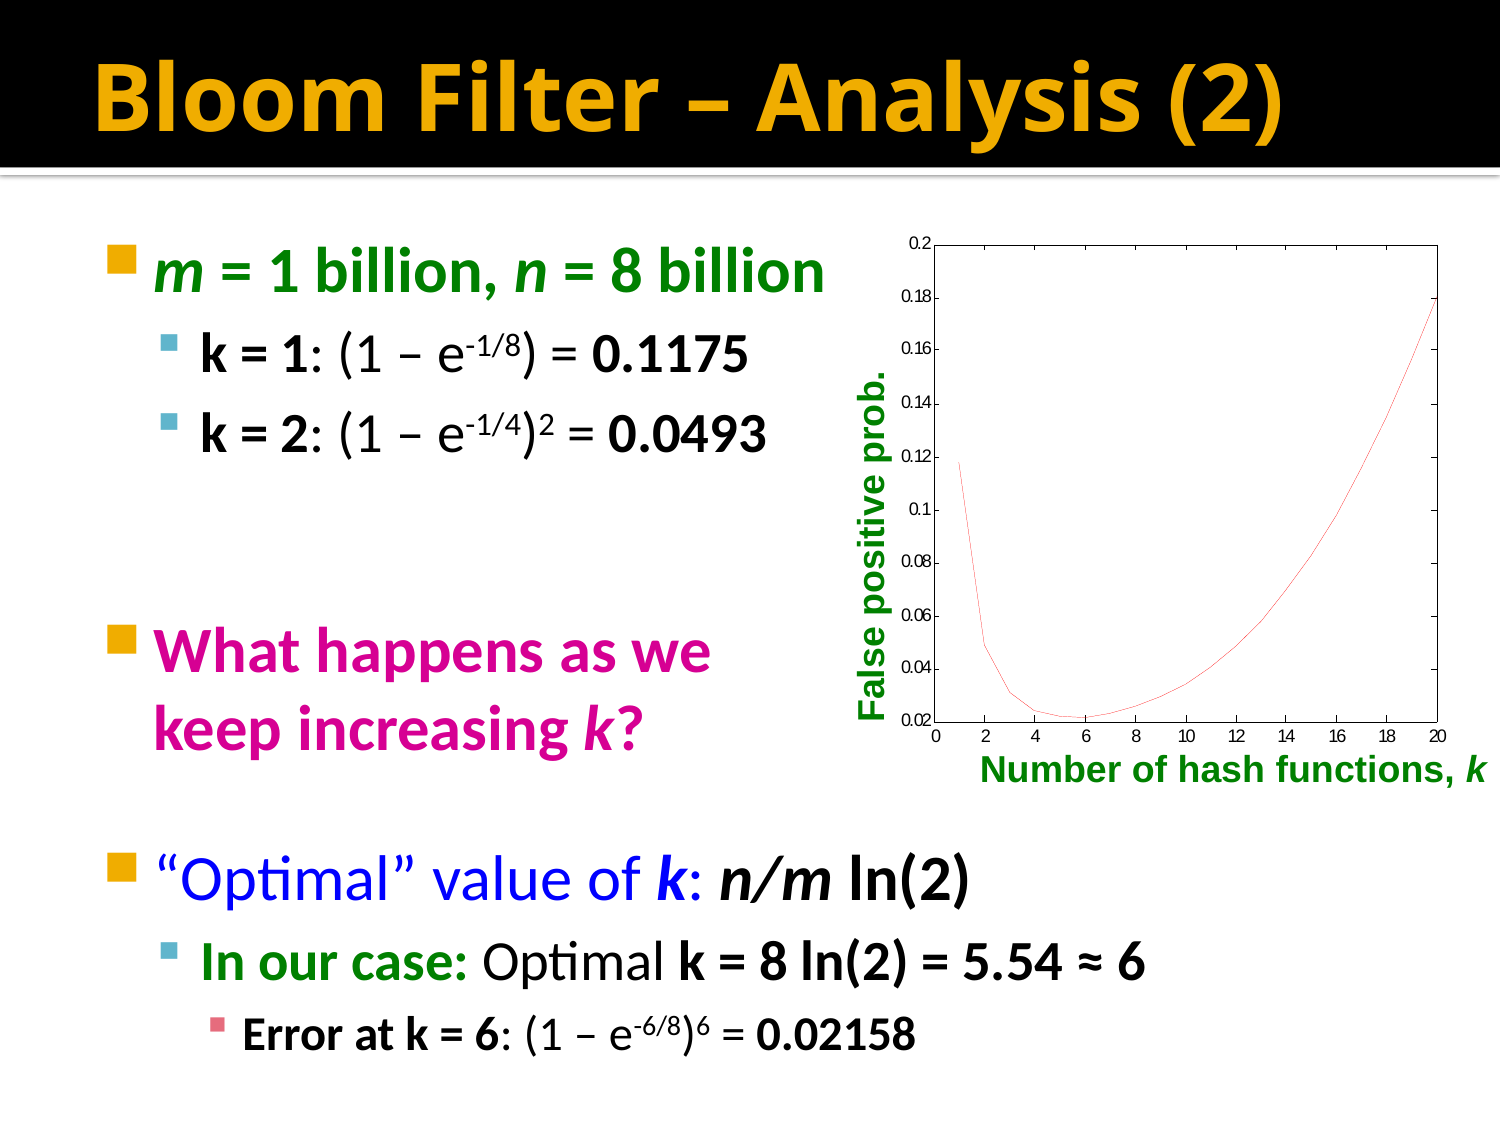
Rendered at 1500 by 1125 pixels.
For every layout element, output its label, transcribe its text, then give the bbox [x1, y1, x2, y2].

list m = 1 billion, n = 8 billion k = 1: (1 – e-1/8) = 0.1175 k = 2: (1 – e-1/4)2 = 0.0493 What happens as we keep increasing k? “Optimal” value of k: n/m ln(2) In our case: Optimal k = 8 ln(2) = 5.54 ≈ 6 Error at k = 6: (1 – e-6/8)6 = 0.02158 [75, 212, 1425, 1075]
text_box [839, 199, 1500, 799]
title Bloom Filter – Analysis (2) [75, 12, 1425, 175]
